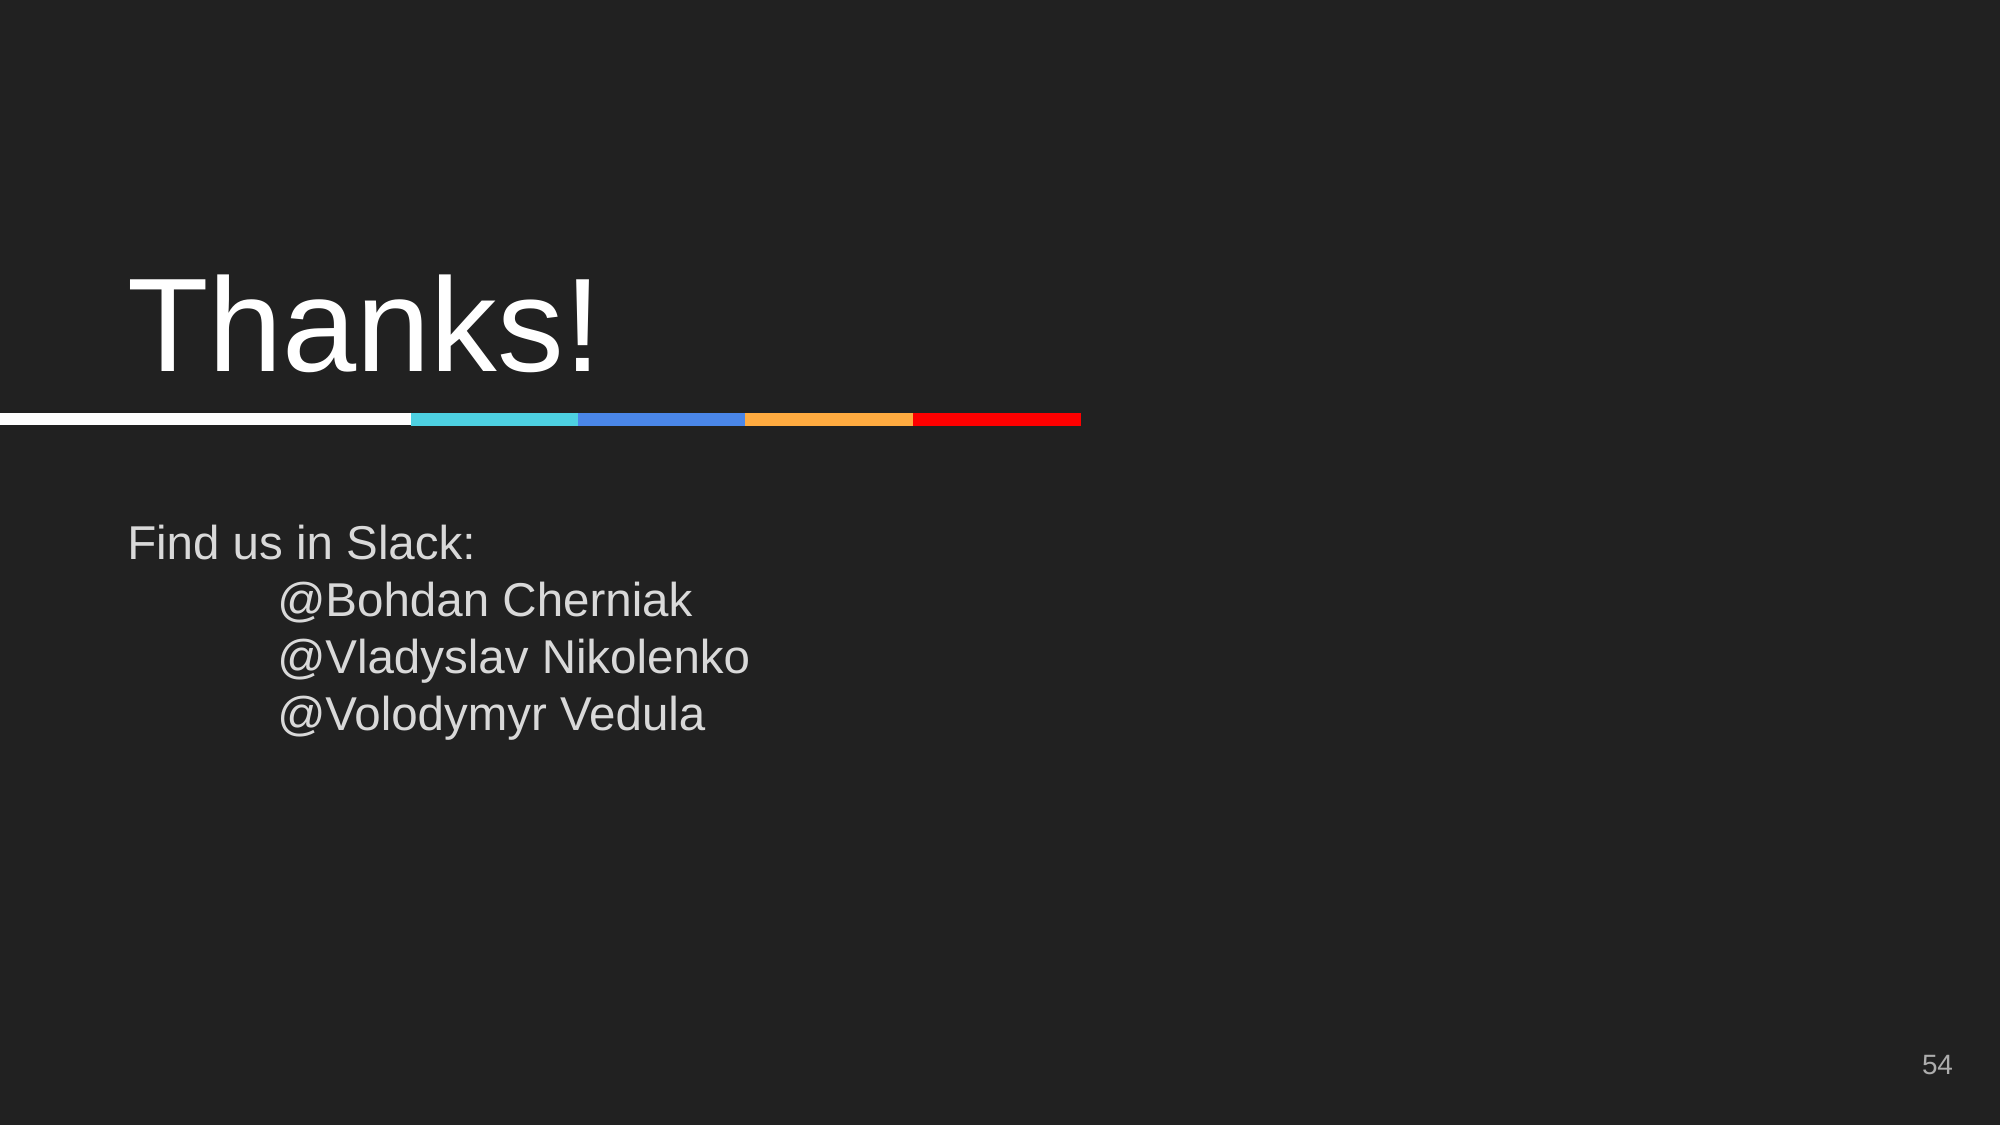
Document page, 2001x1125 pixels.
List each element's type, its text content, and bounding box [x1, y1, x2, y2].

slide_number 54 [1853, 1019, 1974, 1106]
title Thanks! Find us in Slack: @Bohdan Cherniak @Vladyslav Nikolenko @Volodymyr Vedula [107, 98, 1500, 994]
